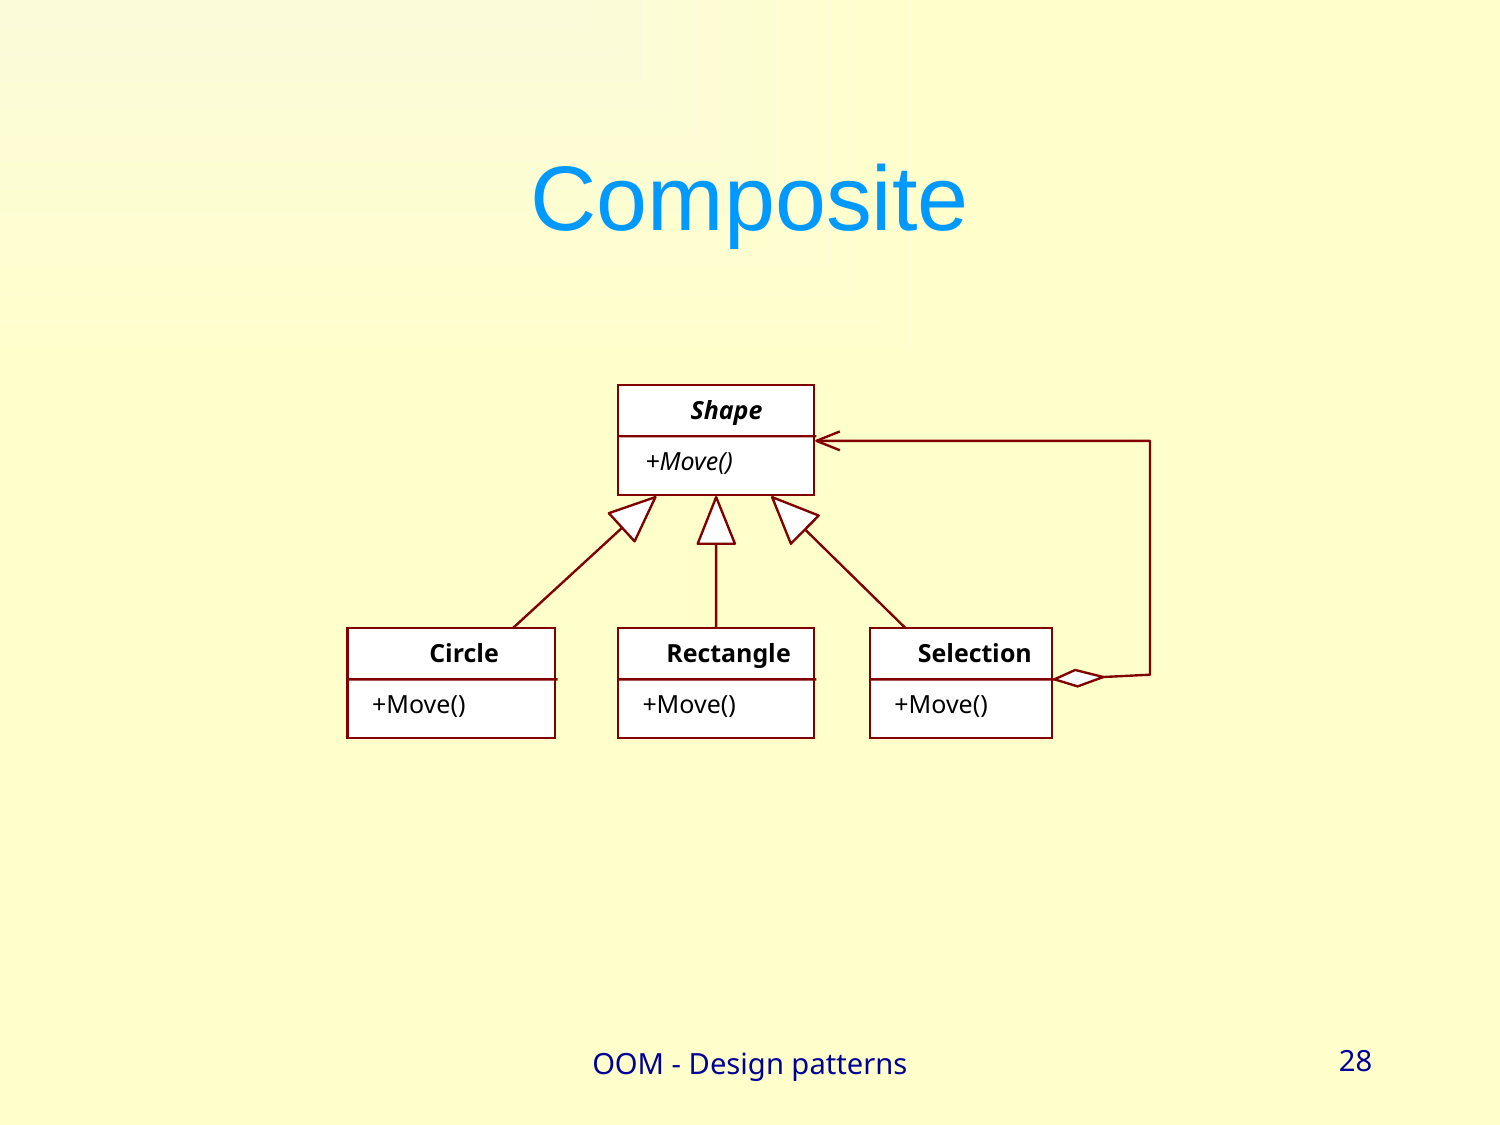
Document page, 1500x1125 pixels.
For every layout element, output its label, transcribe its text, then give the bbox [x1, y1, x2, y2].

title Composite [112, 99, 1388, 288]
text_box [300, 337, 1200, 788]
slide_number 28 [1074, 1024, 1388, 1101]
footer OOM - Design patterns [512, 1024, 988, 1101]
